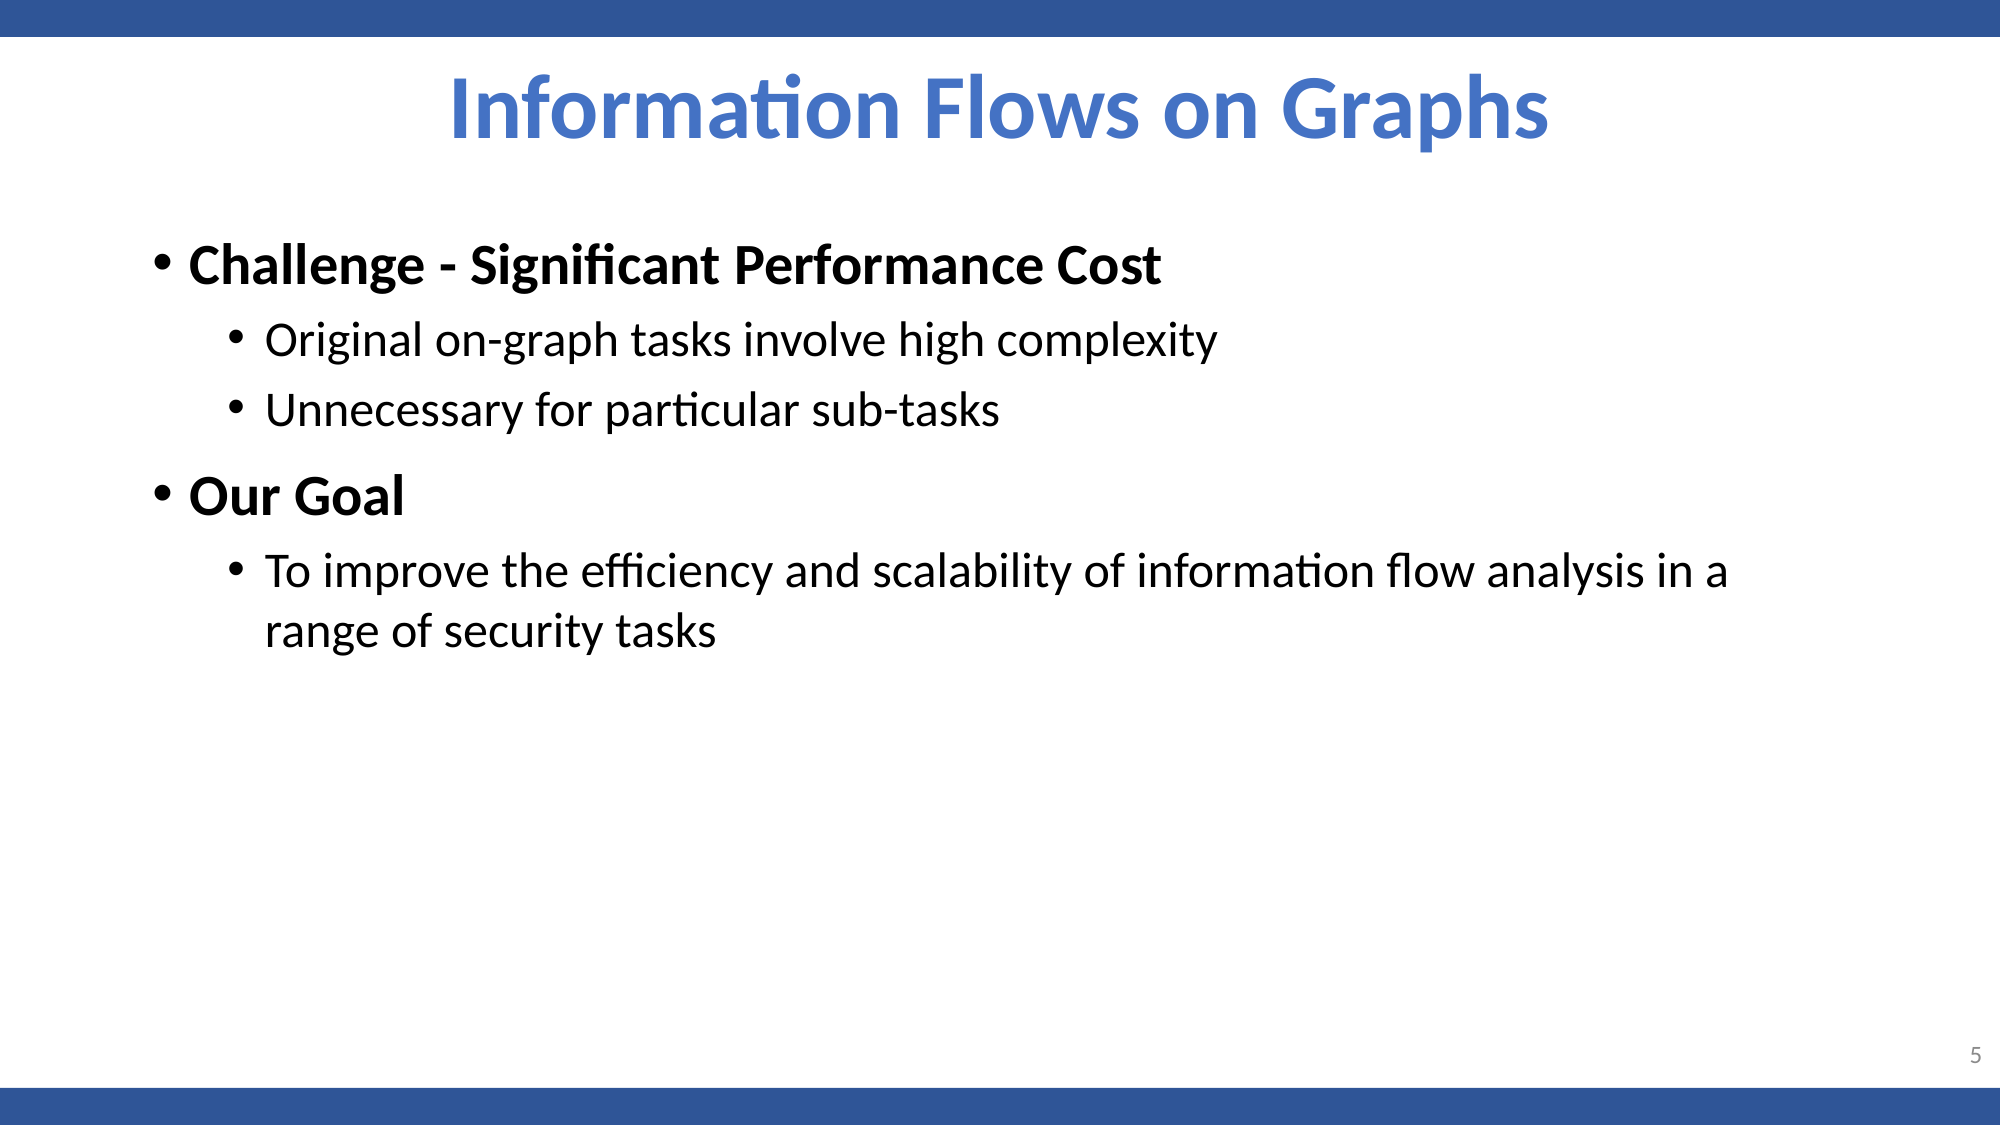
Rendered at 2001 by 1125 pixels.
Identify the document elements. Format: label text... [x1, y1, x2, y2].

text_box Information Flows on Graphs [0, 0, 2000, 219]
slide_number 5 [1547, 1023, 1998, 1084]
list Challenge - Significant Performance Cost Original on-graph tasks involve high complexity Unnecessary for particular sub-tasks Our Goal To improve the efficiency and scalability of information flow analysis in a range of security tasks [137, 219, 1863, 1062]
